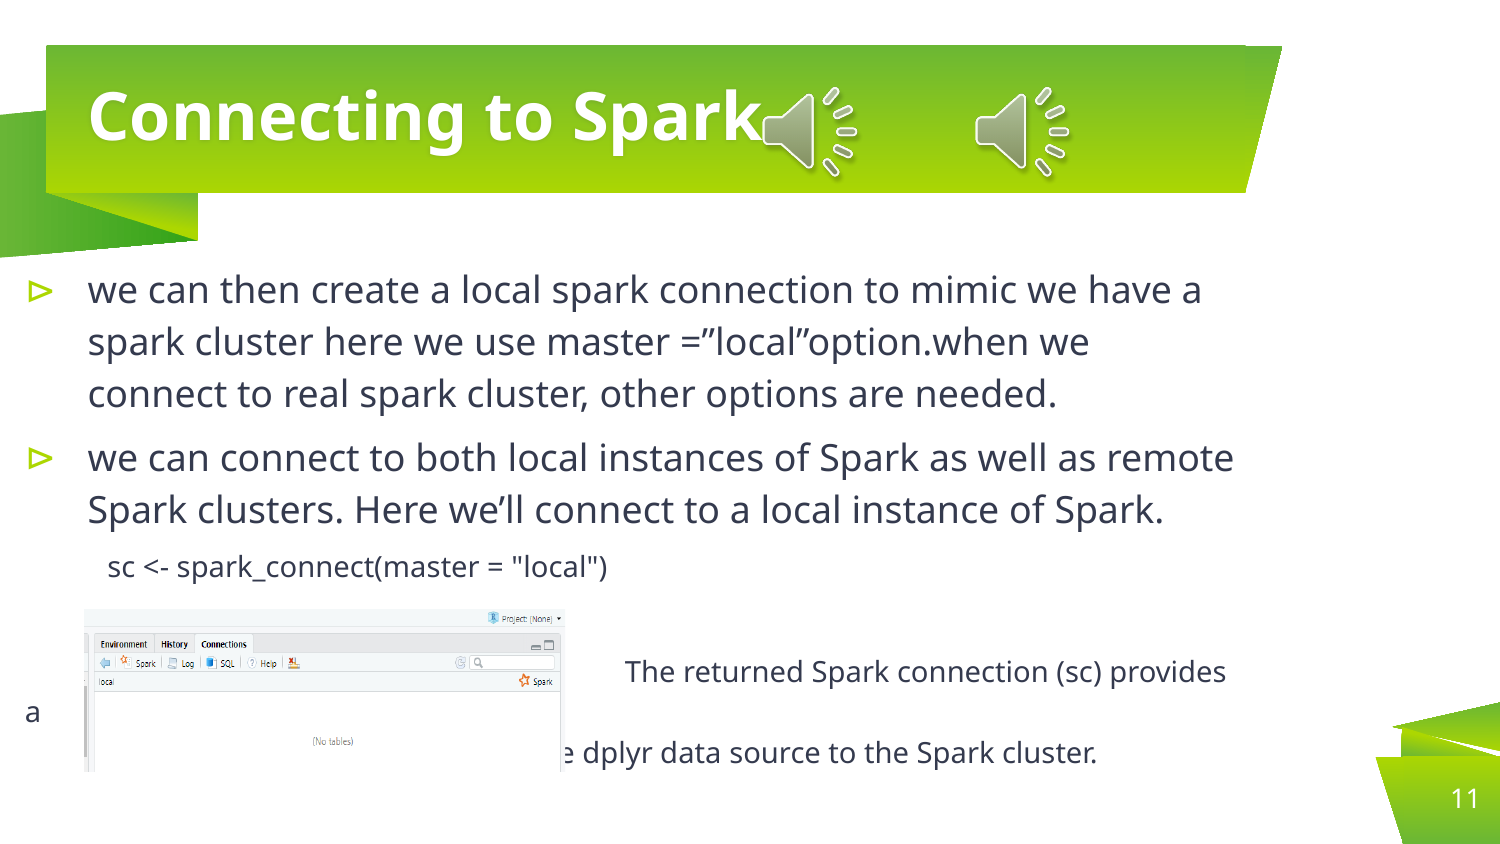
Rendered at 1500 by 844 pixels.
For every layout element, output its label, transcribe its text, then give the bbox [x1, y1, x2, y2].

list we can then create a local spark connection to mimic we have a spark cluster here we use master =”local”option.when we connect to real spark cluster, other options are needed. we can connect to both local instances of Spark as well as remote Spark clusters. Here we’ll connect to a local instance of Spark. sc <- spark_connect(master = "local") The returned Spark connection (sc) provides a remote dplyr data source to the Spark cluster. [12, 259, 1238, 785]
picture [974, 84, 1076, 185]
picture [762, 84, 863, 185]
picture [83, 609, 566, 773]
title Connecting to Spark [87, 45, 1210, 193]
slide_number ‹#› [1401, 756, 1482, 844]
